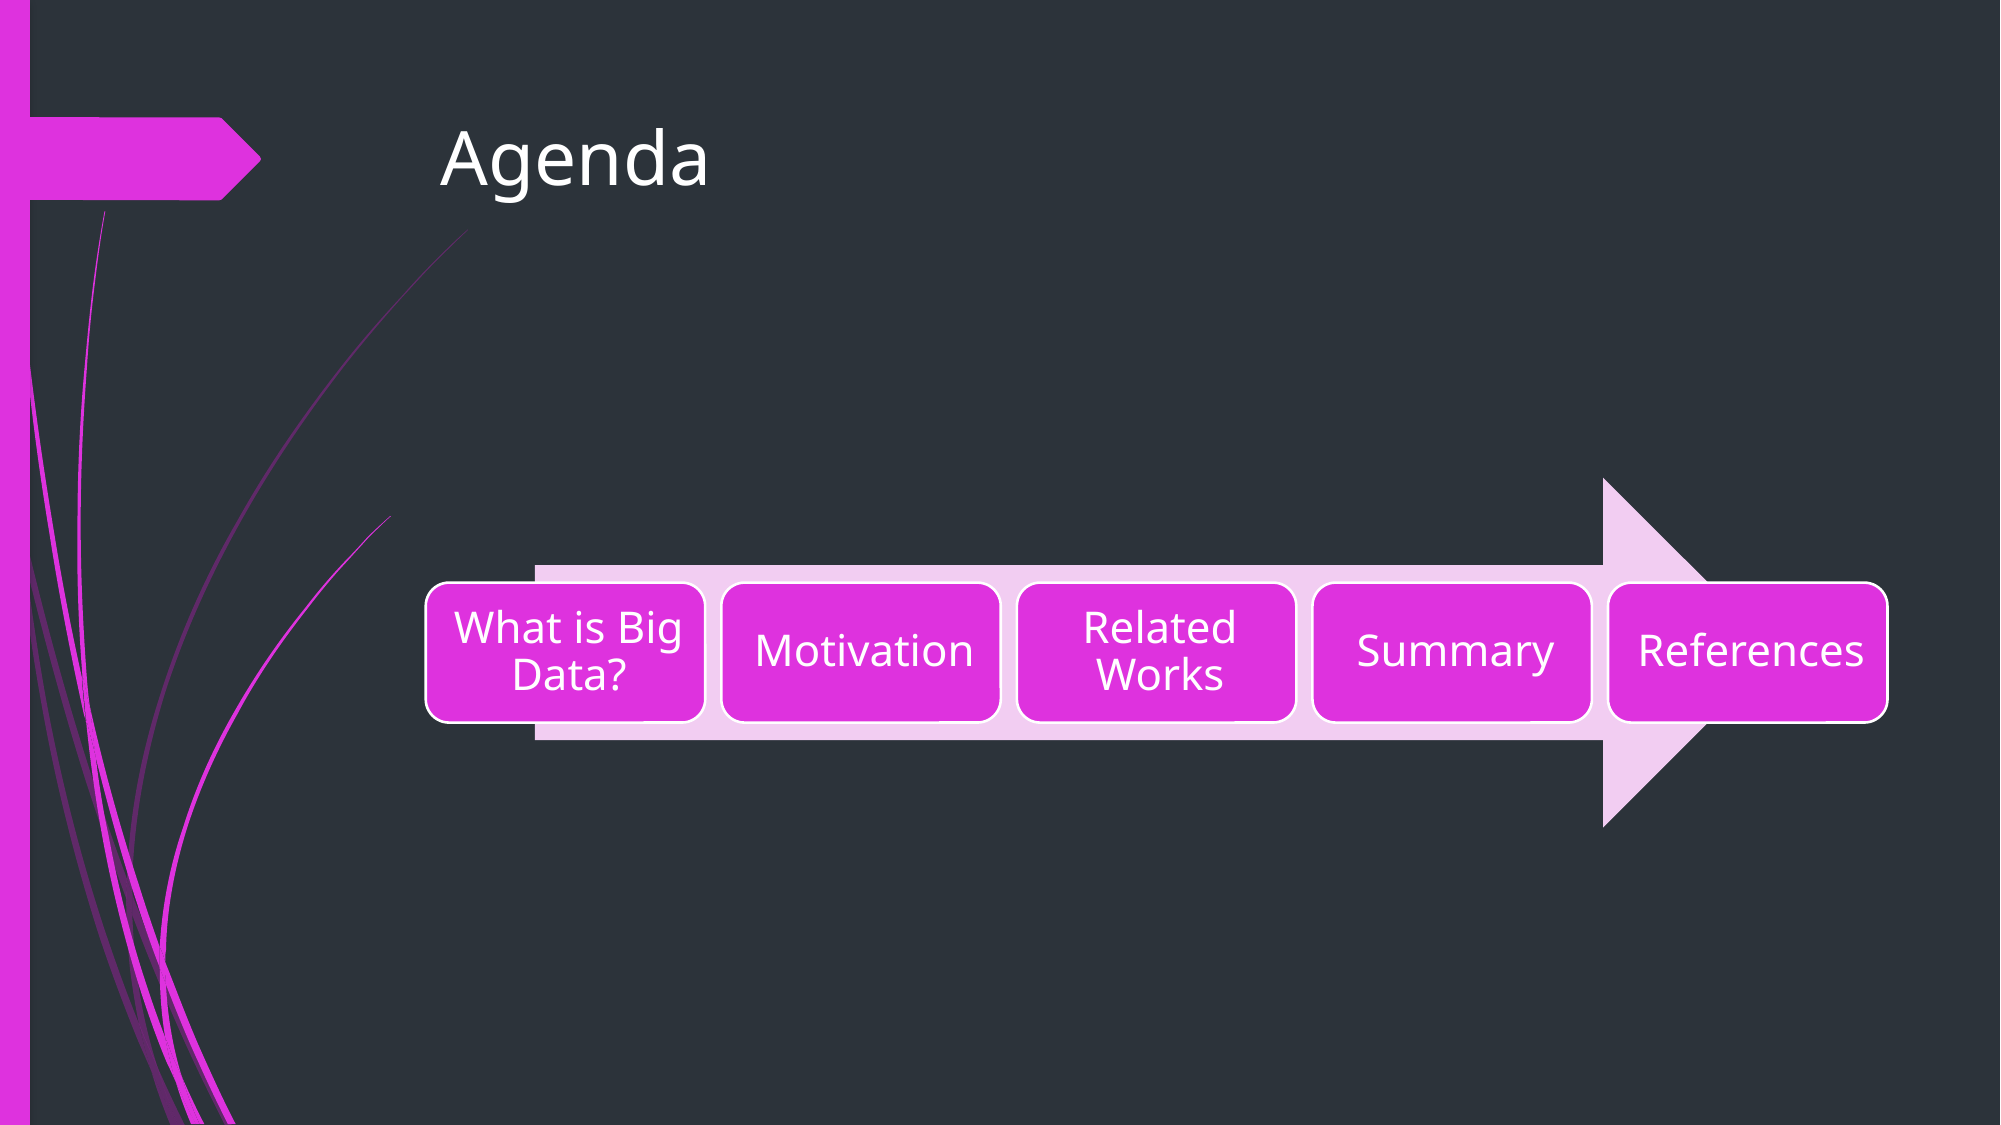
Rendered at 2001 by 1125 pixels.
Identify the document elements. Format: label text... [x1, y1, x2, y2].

title Agenda [425, 102, 1888, 232]
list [425, 477, 1889, 828]
